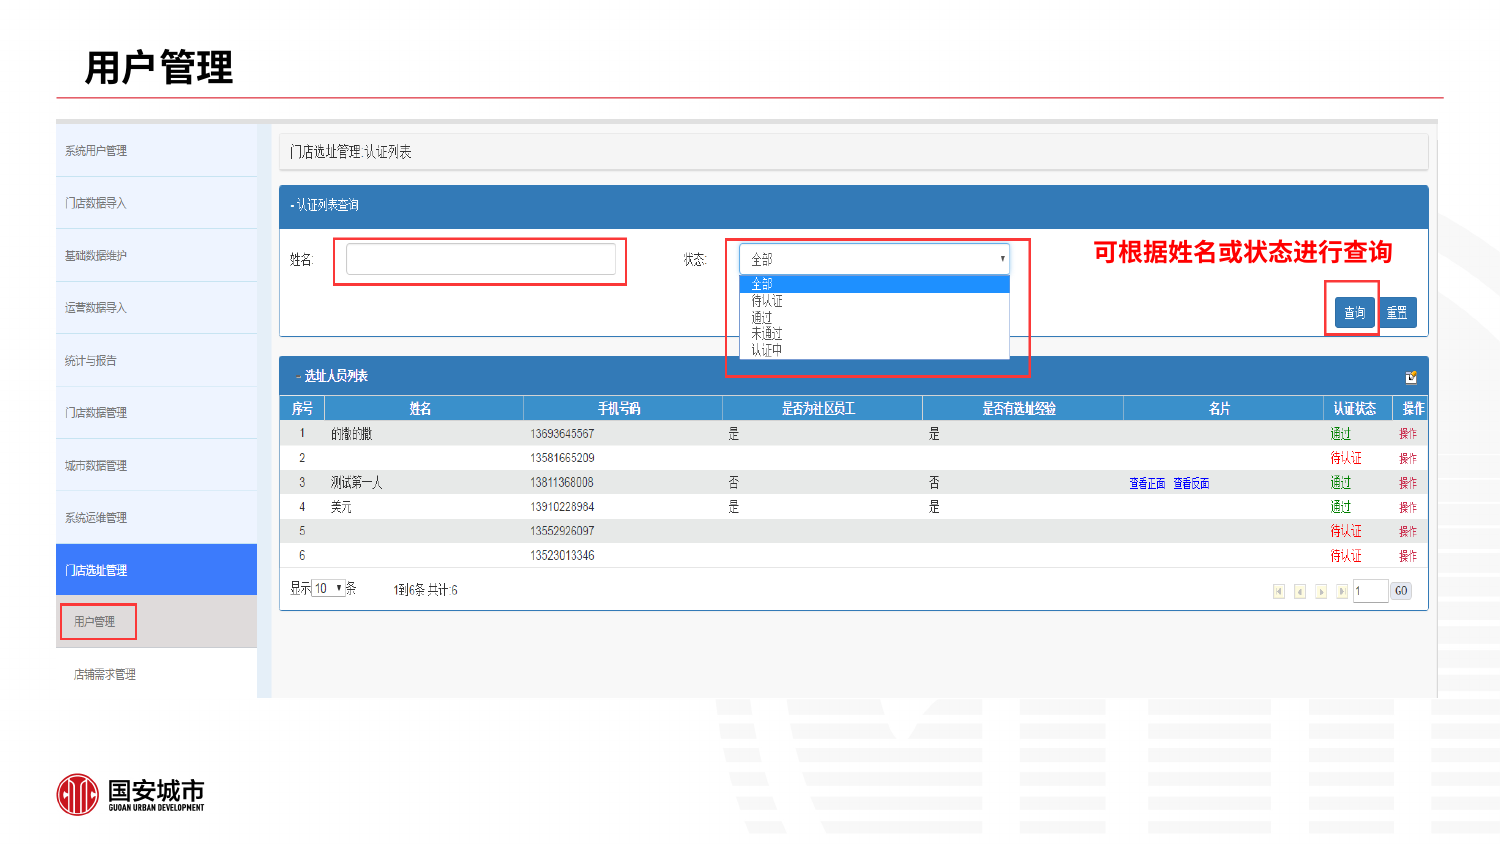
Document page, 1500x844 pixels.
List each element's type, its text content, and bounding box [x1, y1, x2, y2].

title 用户管理 [69, 32, 1319, 101]
picture [0, 0, 1500, 844]
